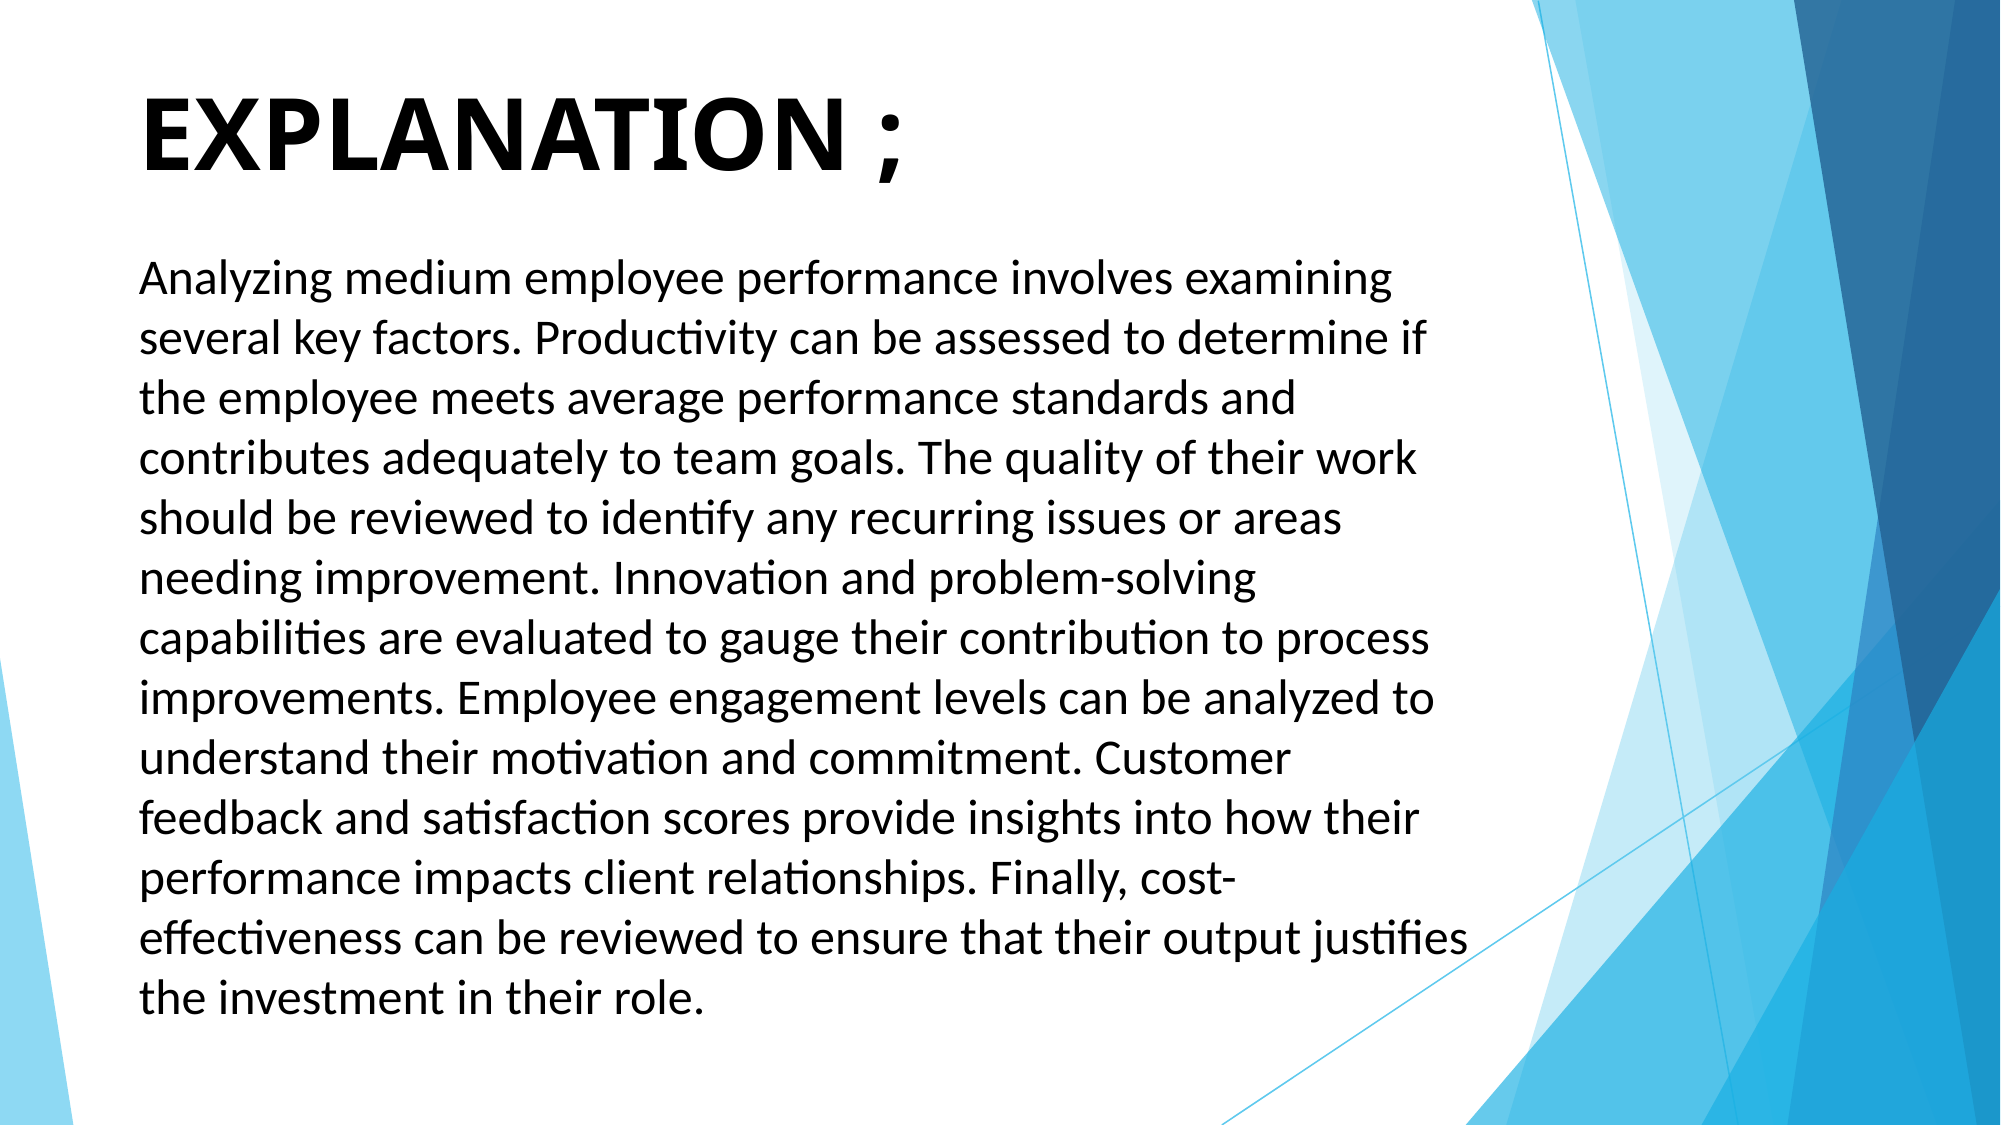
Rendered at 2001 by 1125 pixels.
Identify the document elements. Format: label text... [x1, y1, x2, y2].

text_box Analyzing medium employee performance involves examining several key factors. Productivity can be assessed to determine if the employee meets average performance standards and contributes adequately to team goals. The quality of their work should be reviewed to identify any recurring issues or areas needing improvement. Innovation and problem-solving capabilities are evaluated to gauge their contribution to process improvements. Employee engagement levels can be analyzed to understand their motivation and commitment. Customer feedback and satisfaction scores provide insights into how their performance impacts client relationships. Finally, cost-effectiveness can be reviewed to ensure that their output justifies the investment in their role. [123, 237, 1503, 1033]
title EXPLANATION ; [123, 62, 1877, 185]
